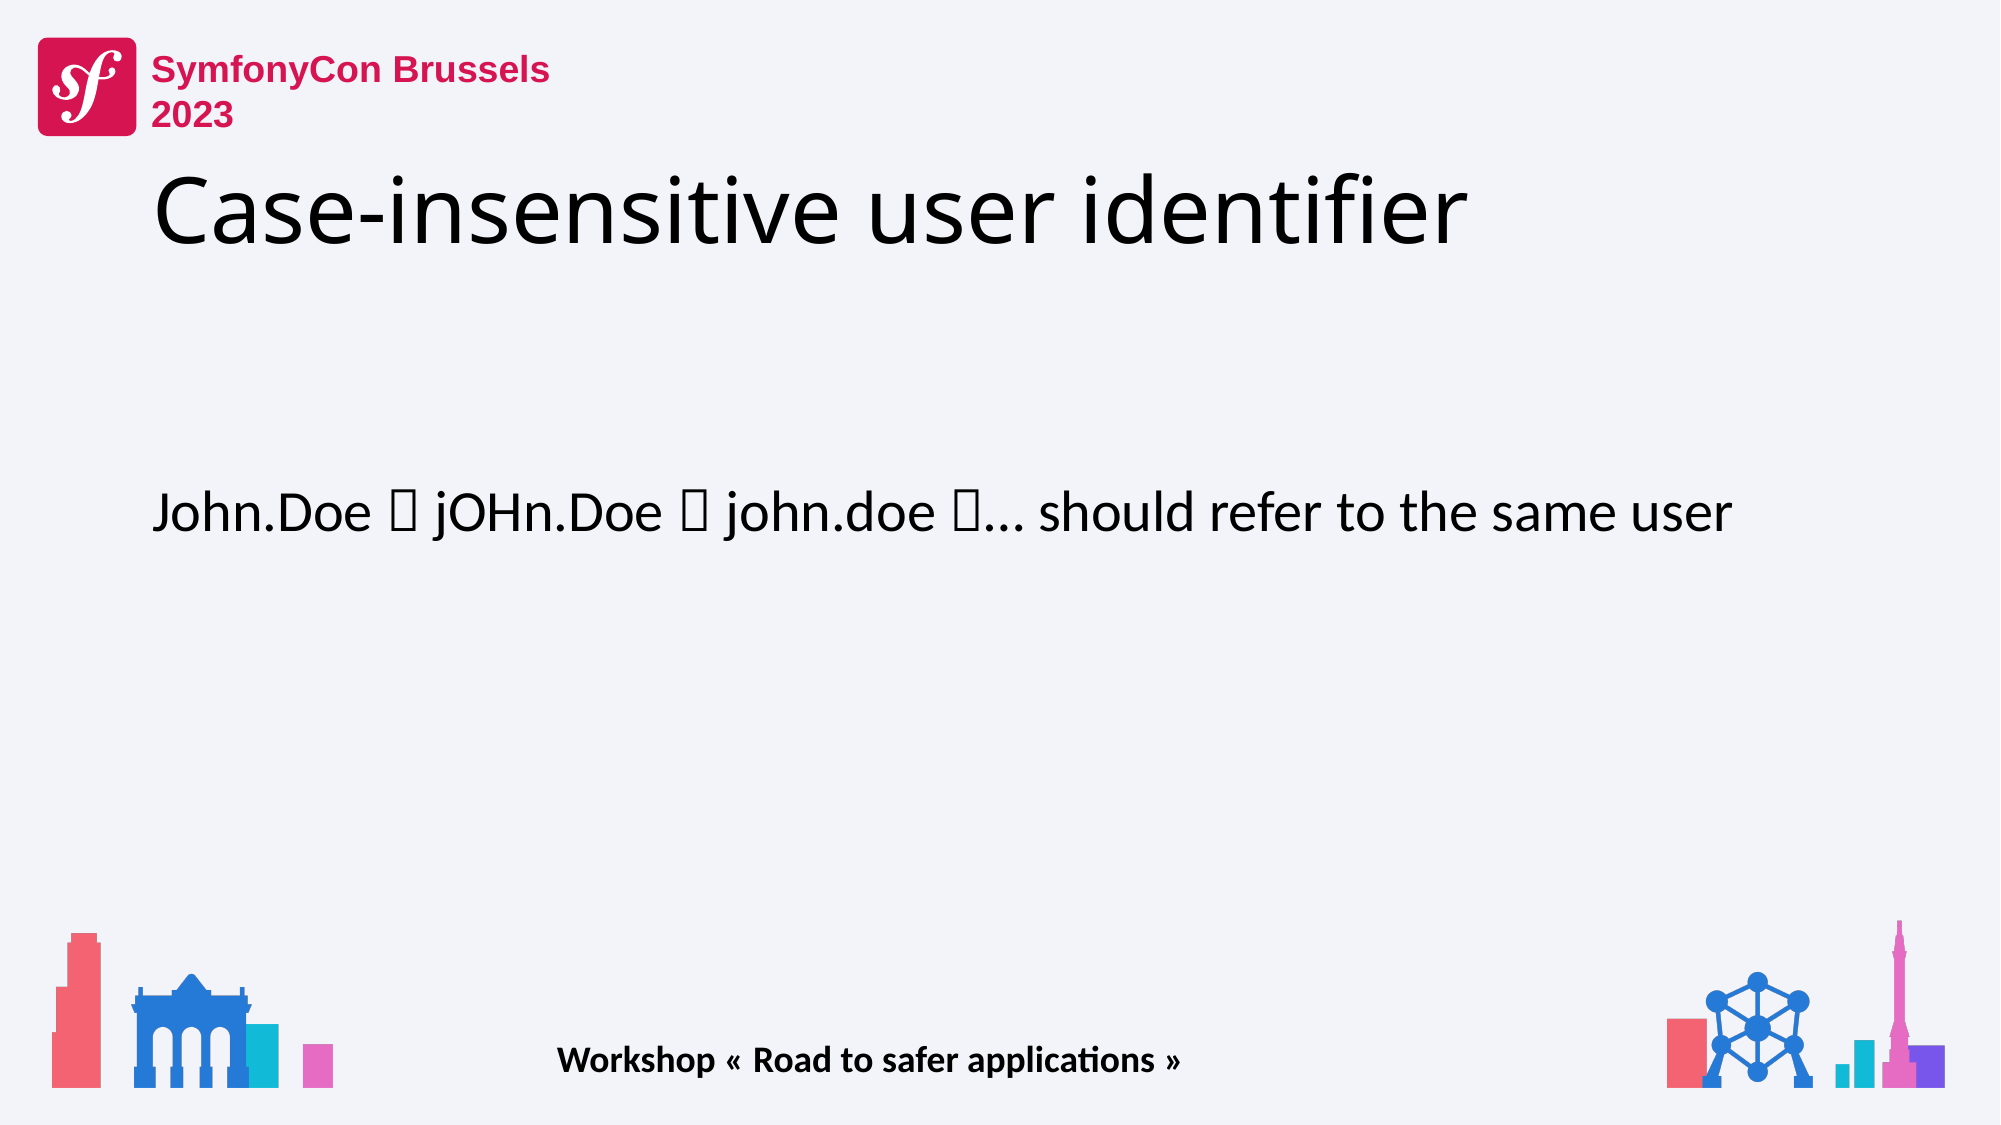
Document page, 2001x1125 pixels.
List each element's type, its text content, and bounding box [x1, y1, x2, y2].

title Case-insensitive user identifier [137, 150, 1863, 278]
list John.Doe  jOHn.Doe  john.doe … should refer to the same user [137, 299, 1863, 1014]
picture [1667, 899, 2001, 1088]
picture [0, 899, 333, 1088]
